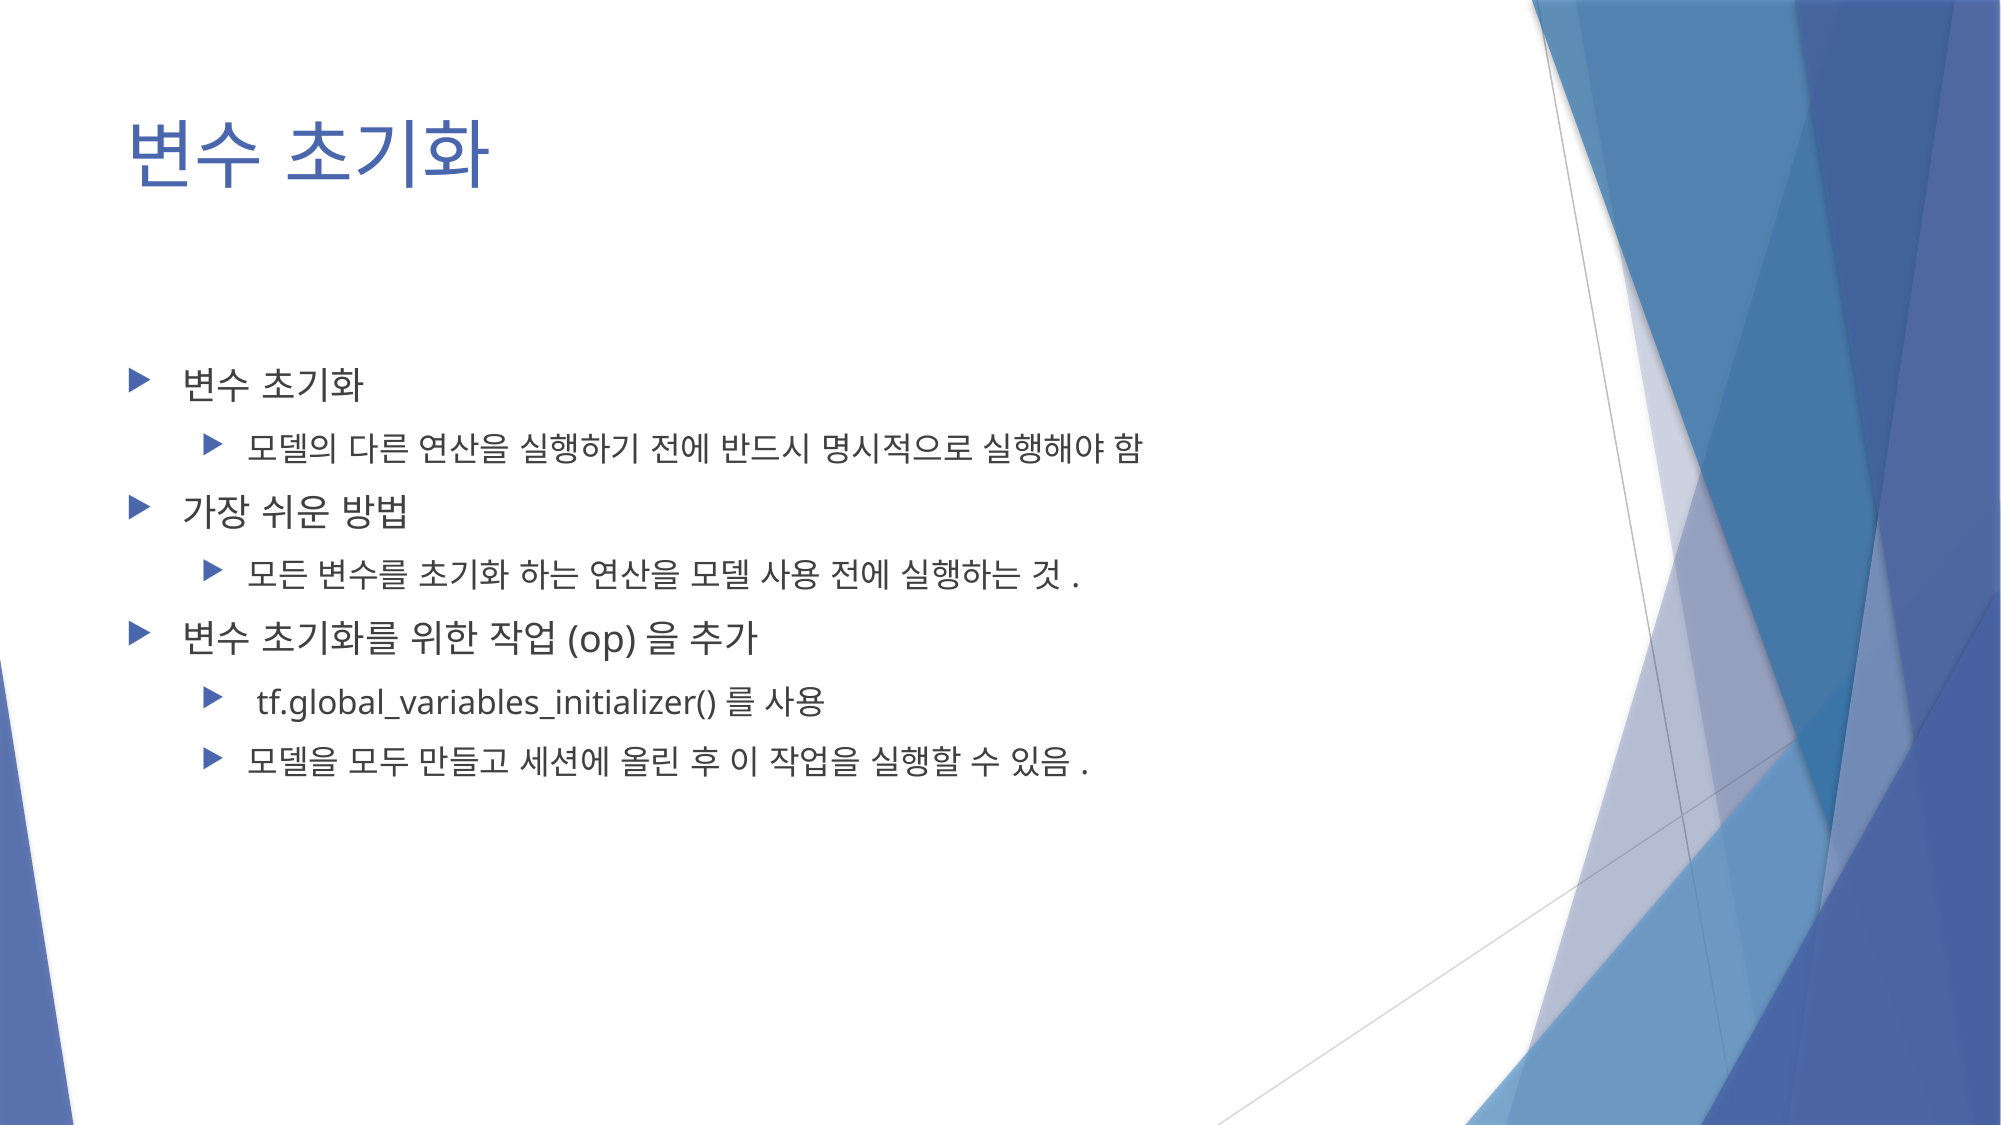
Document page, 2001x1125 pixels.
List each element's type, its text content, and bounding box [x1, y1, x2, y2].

title 변수 초기화 [111, 99, 1522, 317]
list 변수 초기화 모델의 다른 연산을 실행하기 전에 반드시 명시적으로 실행해야 함 가장 쉬운 방법 모든 변수를 초기화 하는 연산을 모델 사용 전에 실행하는 것. 변수 초기화를 위한 작업(op)을 추가 tf.global_variables_initializer()를 사용 모델을 모두 만들고 세션에 올린 후 이 작업을 실행할 수 있음. [111, 354, 1522, 992]
